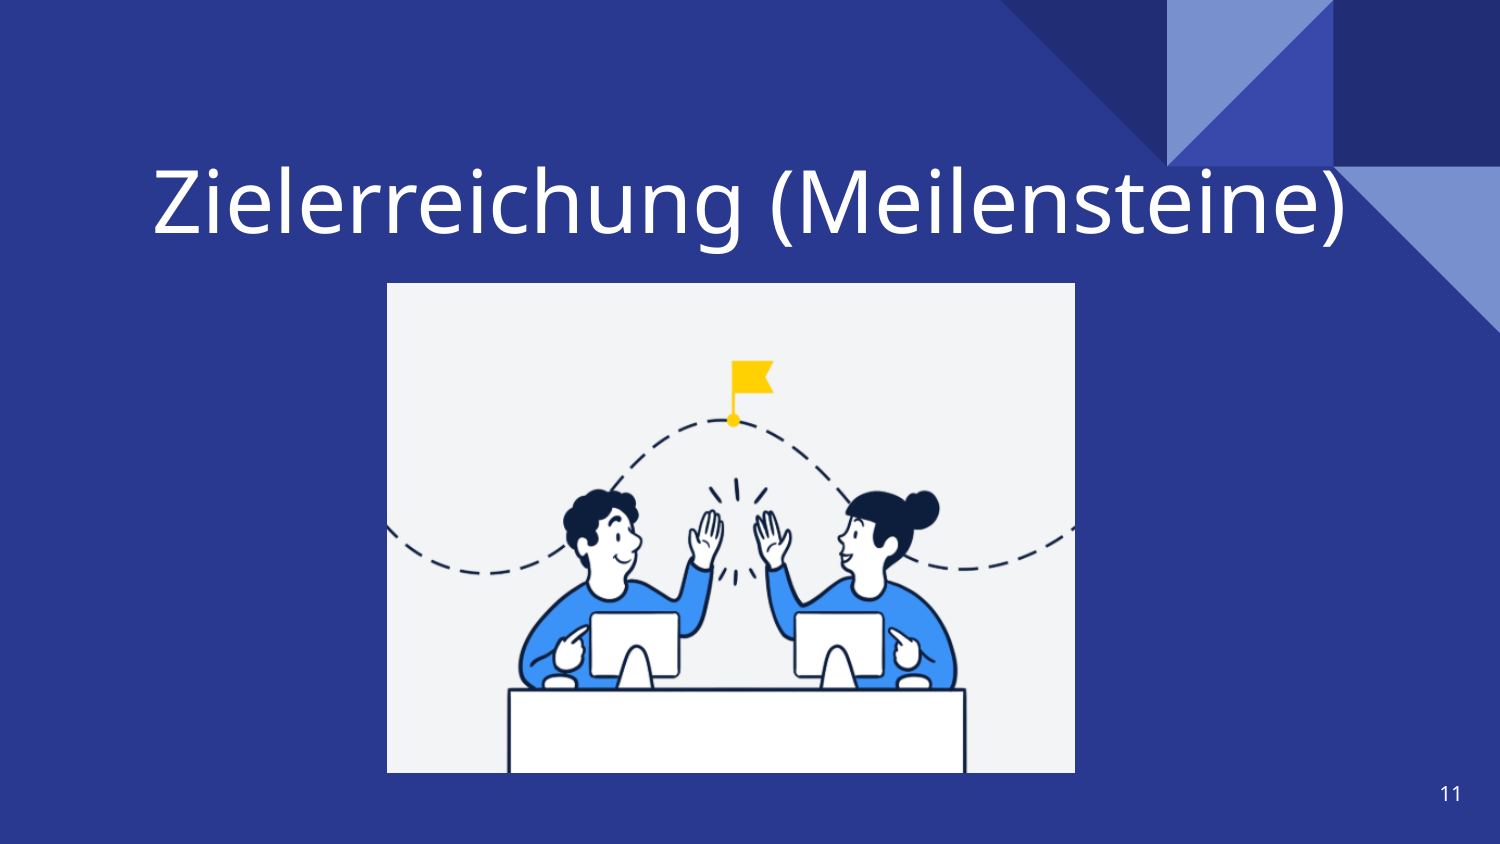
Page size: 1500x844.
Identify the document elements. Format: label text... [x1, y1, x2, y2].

slide_number ‹#› [1387, 762, 1478, 828]
title Zielerreichung (Meilensteine) [75, 137, 1425, 333]
picture [387, 283, 1075, 774]
